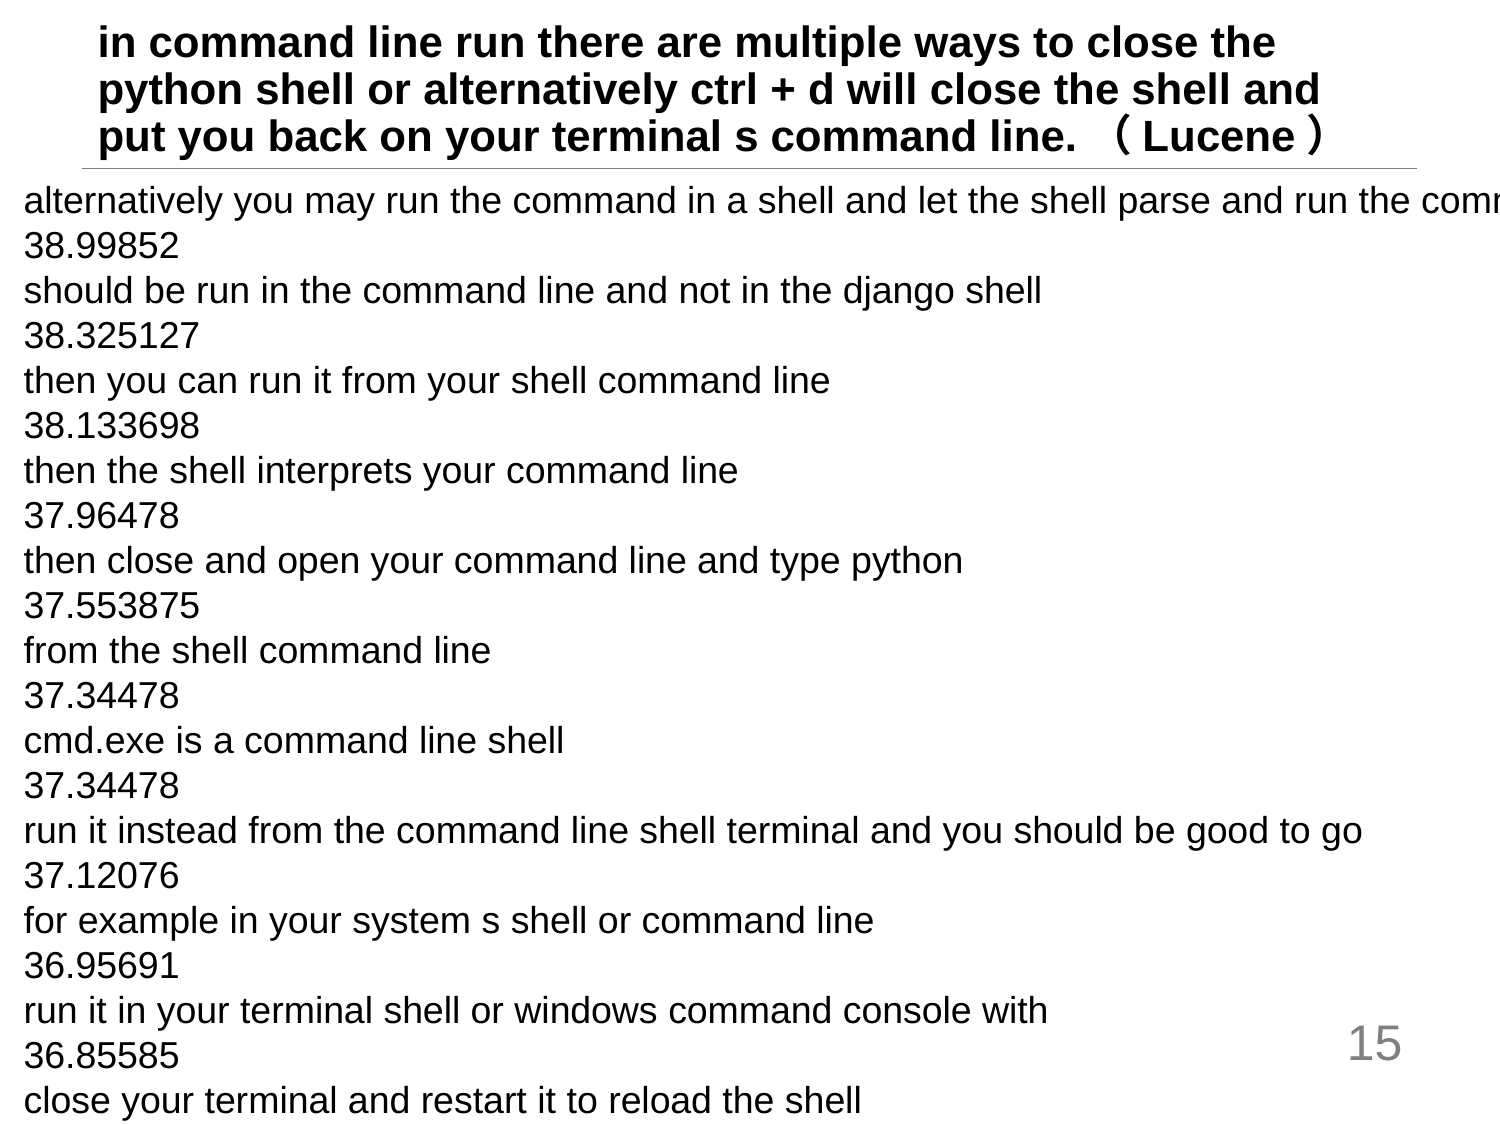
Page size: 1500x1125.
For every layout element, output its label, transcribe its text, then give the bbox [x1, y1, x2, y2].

text_box alternatively you may run the command in a shell and let the shell parse and run the command 38.99852 should be run in the command line and not in the django shell 38.325127 then you can run it from your shell command line 38.133698 then the shell interprets your command line 37.96478 then close and open your command line and type python 37.553875 from the shell command line 37.34478 cmd.exe is a command line shell 37.34478 run it instead from the command line shell terminal and you should be good to go 37.12076 for example in your system s shell or command line 36.95691 run it in your terminal shell or windows command console with 36.85585 close your terminal and restart it to reload the shell 36.683815 [8, 168, 1500, 1125]
title in command line run there are multiple ways to close the python shell or alternatively ctrl + d will close the shell and put you back on your terminal s command line.（Lucene） [82, 0, 1418, 168]
